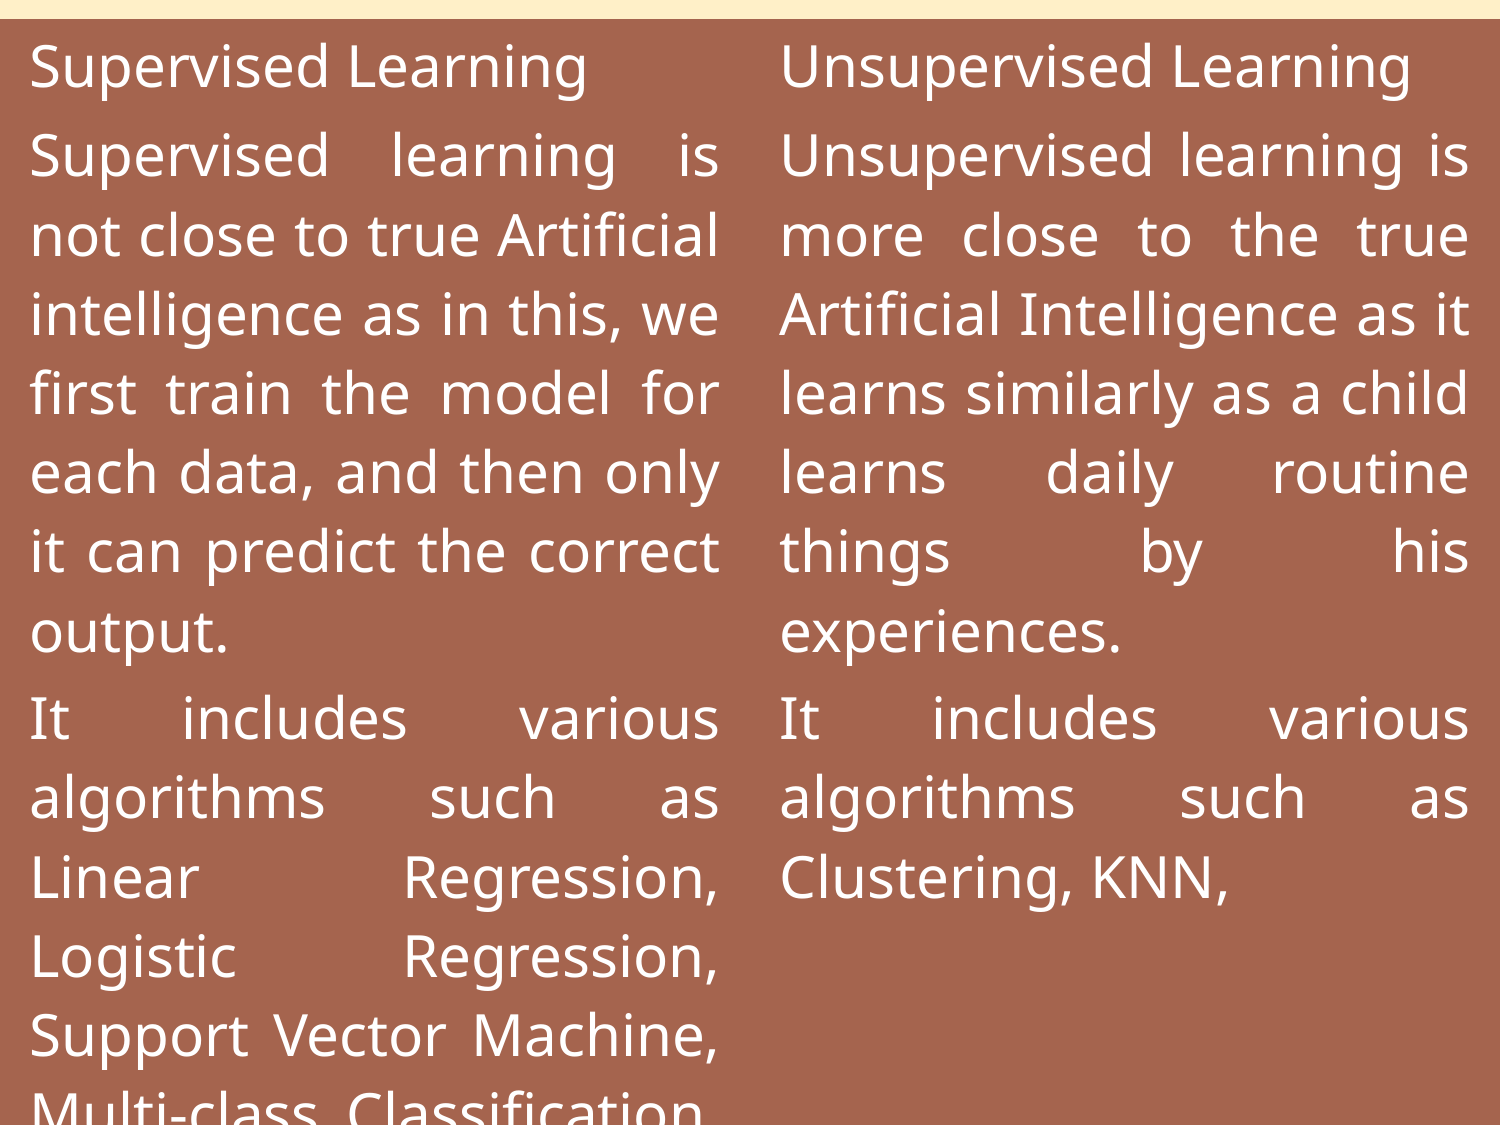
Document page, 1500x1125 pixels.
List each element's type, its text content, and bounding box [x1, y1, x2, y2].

table_cell It includes various algorithms such as Linear Regression, Logistic Regression, Support Vector Machine, Multi-class Classification, Decision tree, Bayesian Logic, etc. [0, 673, 750, 1125]
table_header Unsupervised Learning [750, 19, 1500, 110]
table_cell It includes various algorithms such as Clustering, KNN, [750, 673, 1500, 1125]
table_cell Supervised learning is not close to true Artificial intelligence as in this, we first train the model for each data, and then only it can predict the correct output. [0, 110, 750, 673]
table_header Supervised Learning [0, 19, 750, 110]
table_cell Unsupervised learning is more close to the true Artificial Intelligence as it learns similarly as a child learns daily routine things by his experiences. [750, 110, 1500, 673]
